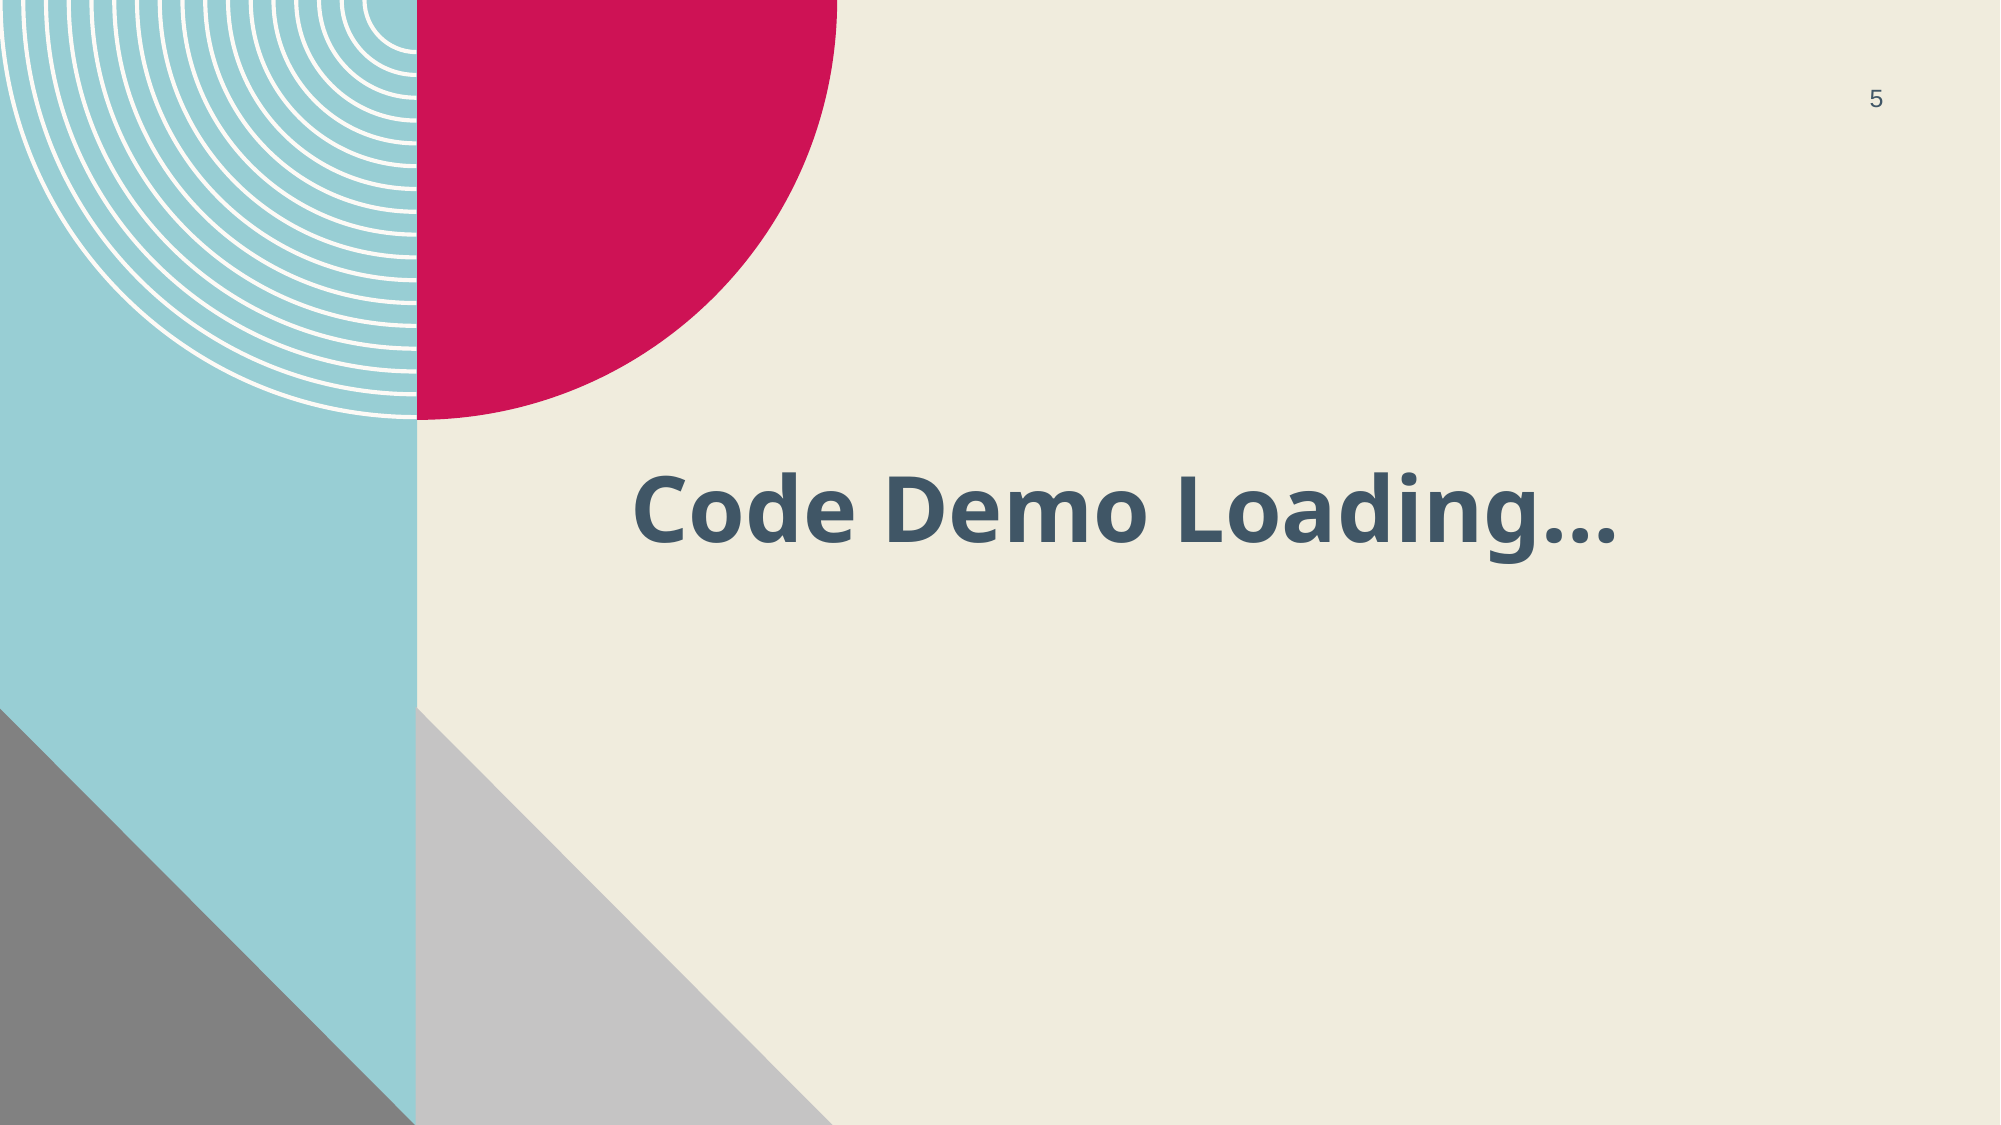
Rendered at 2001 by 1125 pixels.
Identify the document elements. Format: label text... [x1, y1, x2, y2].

title Code Demo Loading… [630, 451, 1781, 718]
slide_number 5 [1795, 75, 1958, 120]
